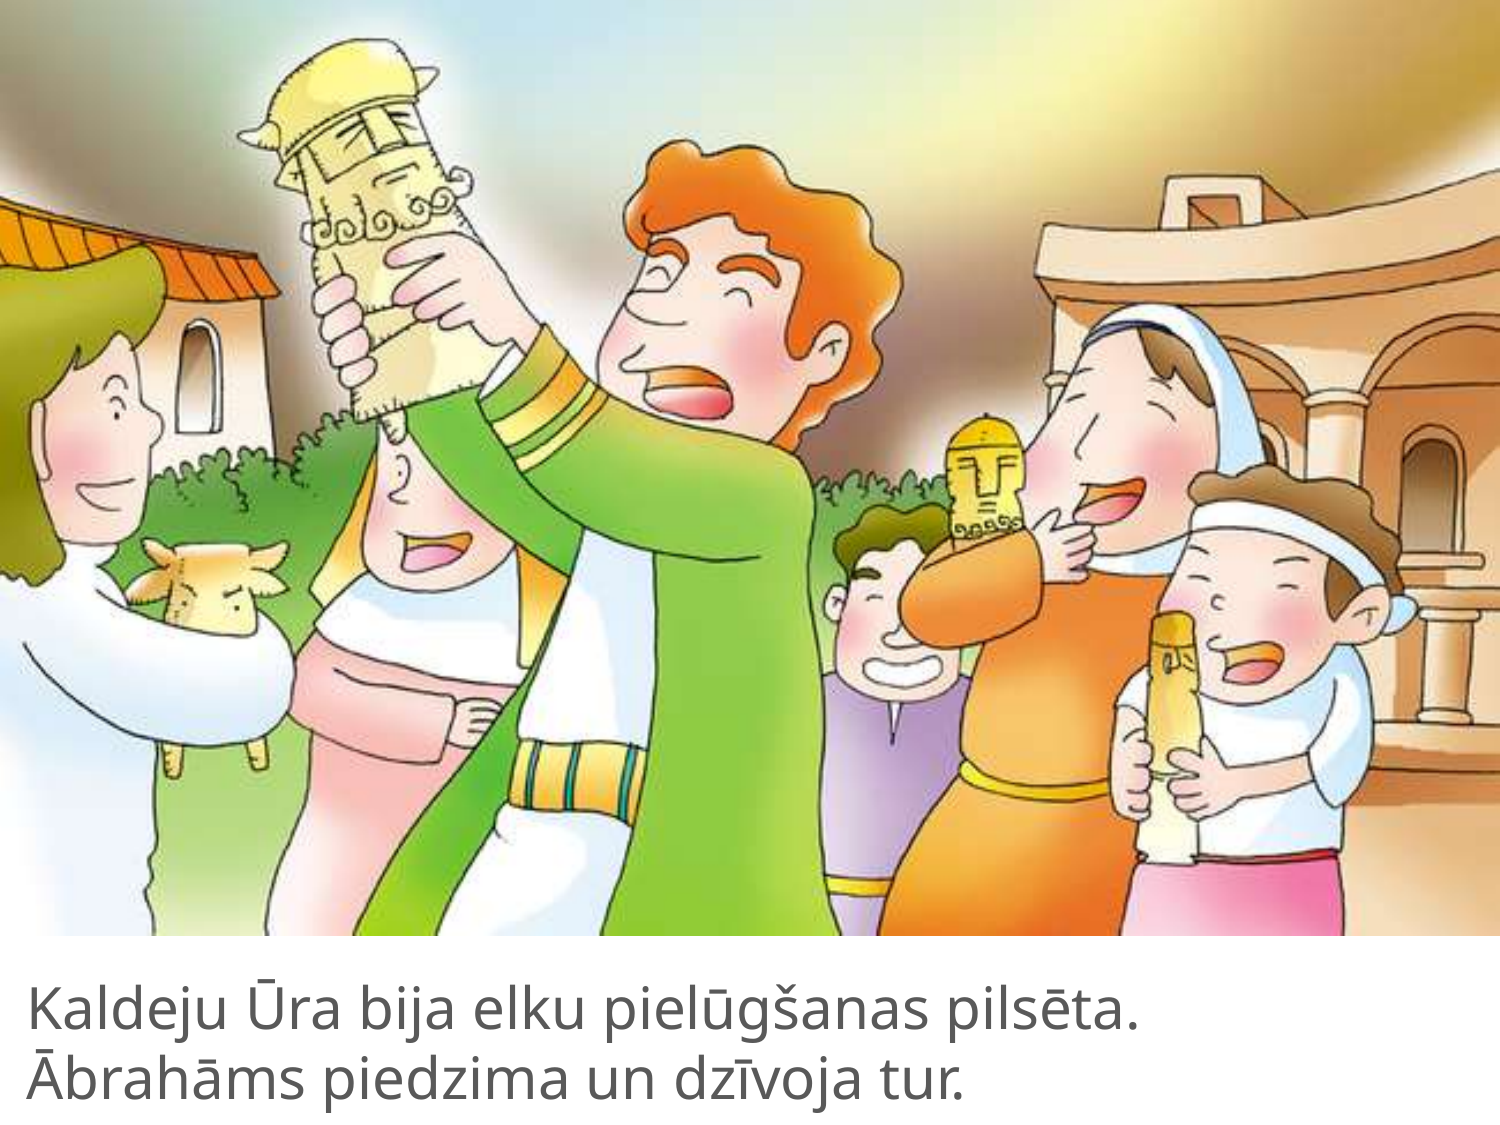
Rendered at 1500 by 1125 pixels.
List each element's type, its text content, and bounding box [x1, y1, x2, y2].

text_box Kaldeju Ūra bija elku pielūgšanas pilsēta. Ābrahāms piedzima un dzīvoja tur. [11, 964, 1483, 1119]
picture [0, 0, 1500, 937]
